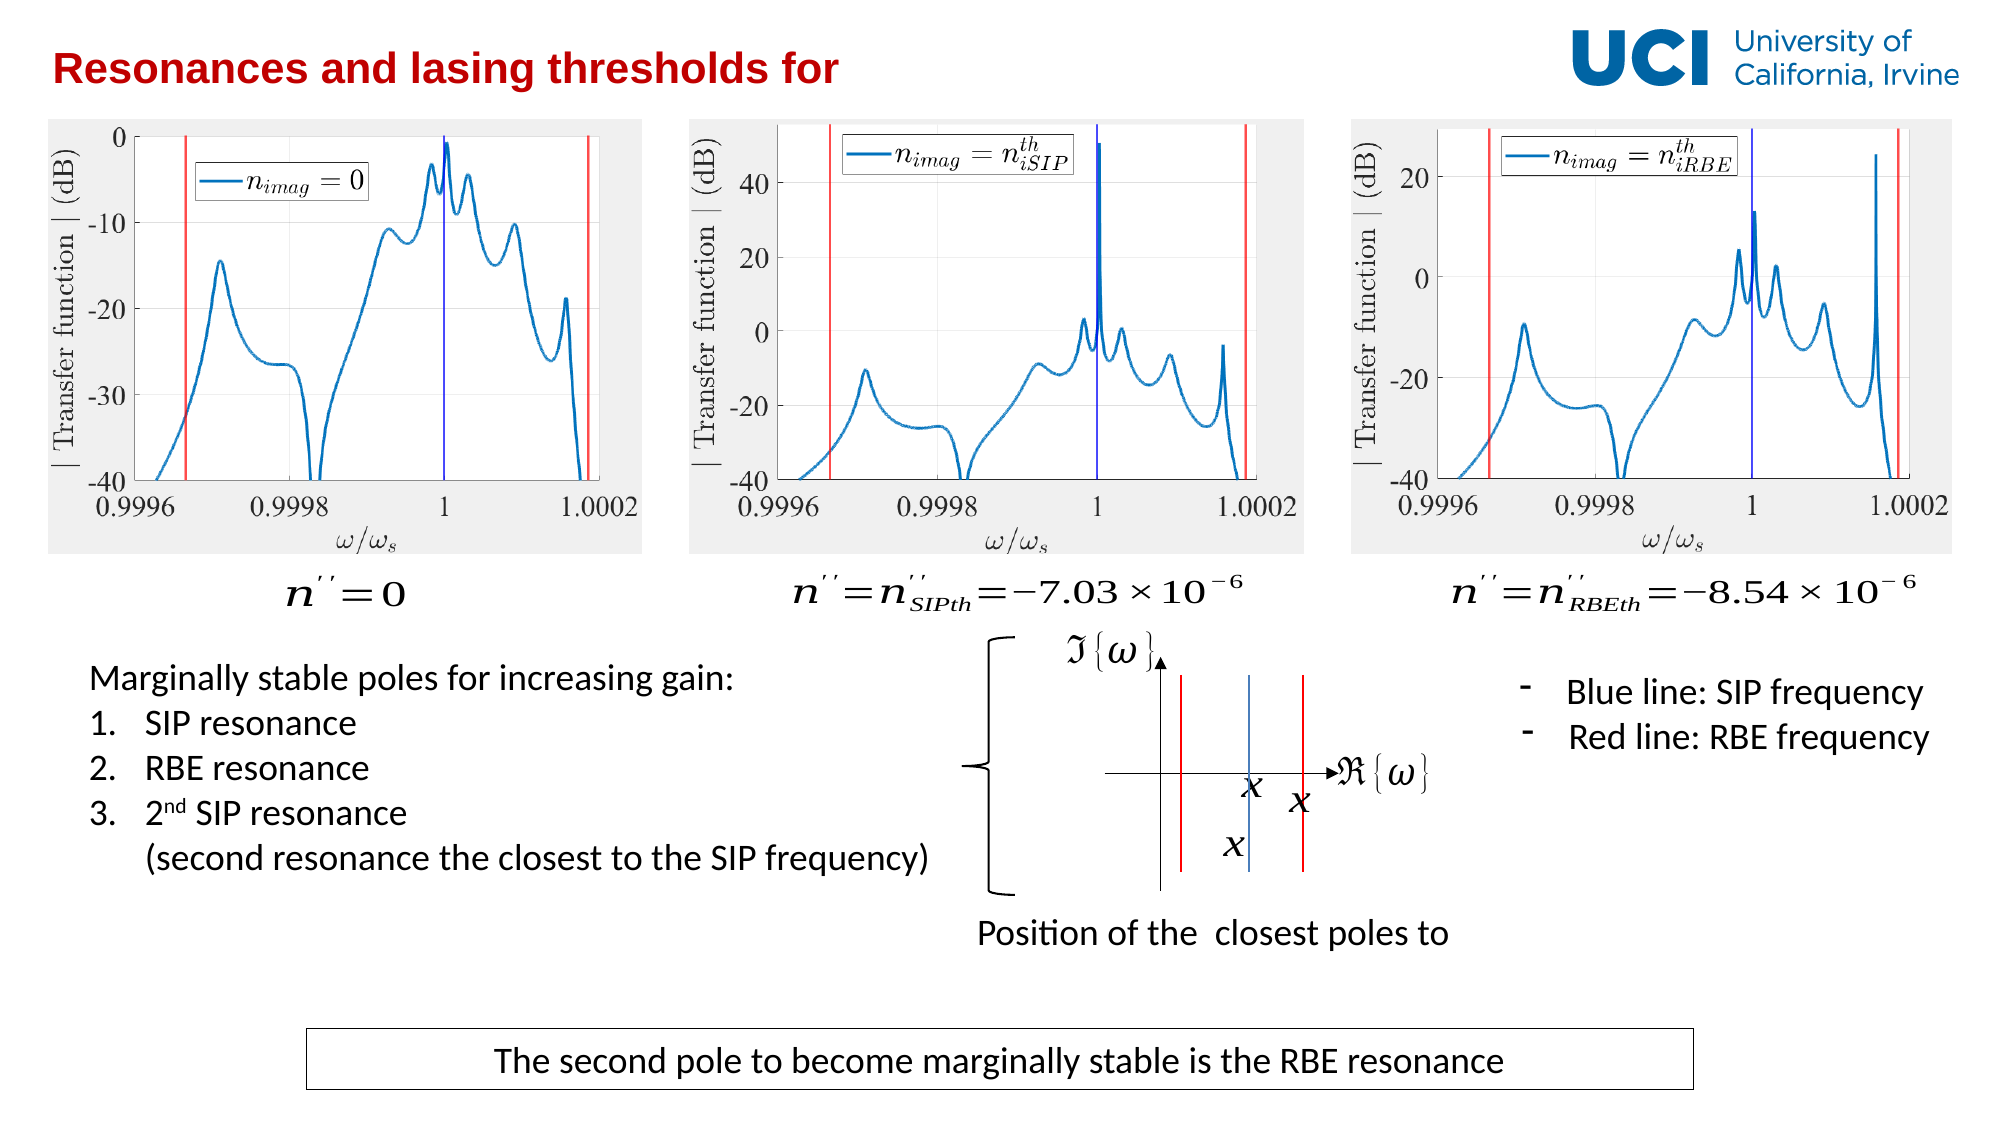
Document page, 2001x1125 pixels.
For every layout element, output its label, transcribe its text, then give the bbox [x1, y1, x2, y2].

picture [1572, 29, 1959, 88]
text_box Marginally stable poles for increasing gain: SIP resonance RBE resonance 2nd SIP resonance (second resonance the closest to the SIP frequency) [73, 645, 953, 885]
picture [689, 118, 1304, 555]
text_box The second pole to become marginally stable is the RBE resonance [306, 1028, 1694, 1090]
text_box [962, 628, 1433, 896]
text_box Blue line: SIP frequency Red line: RBE frequency [1500, 660, 1952, 765]
picture [47, 118, 642, 555]
picture [1351, 118, 1953, 555]
